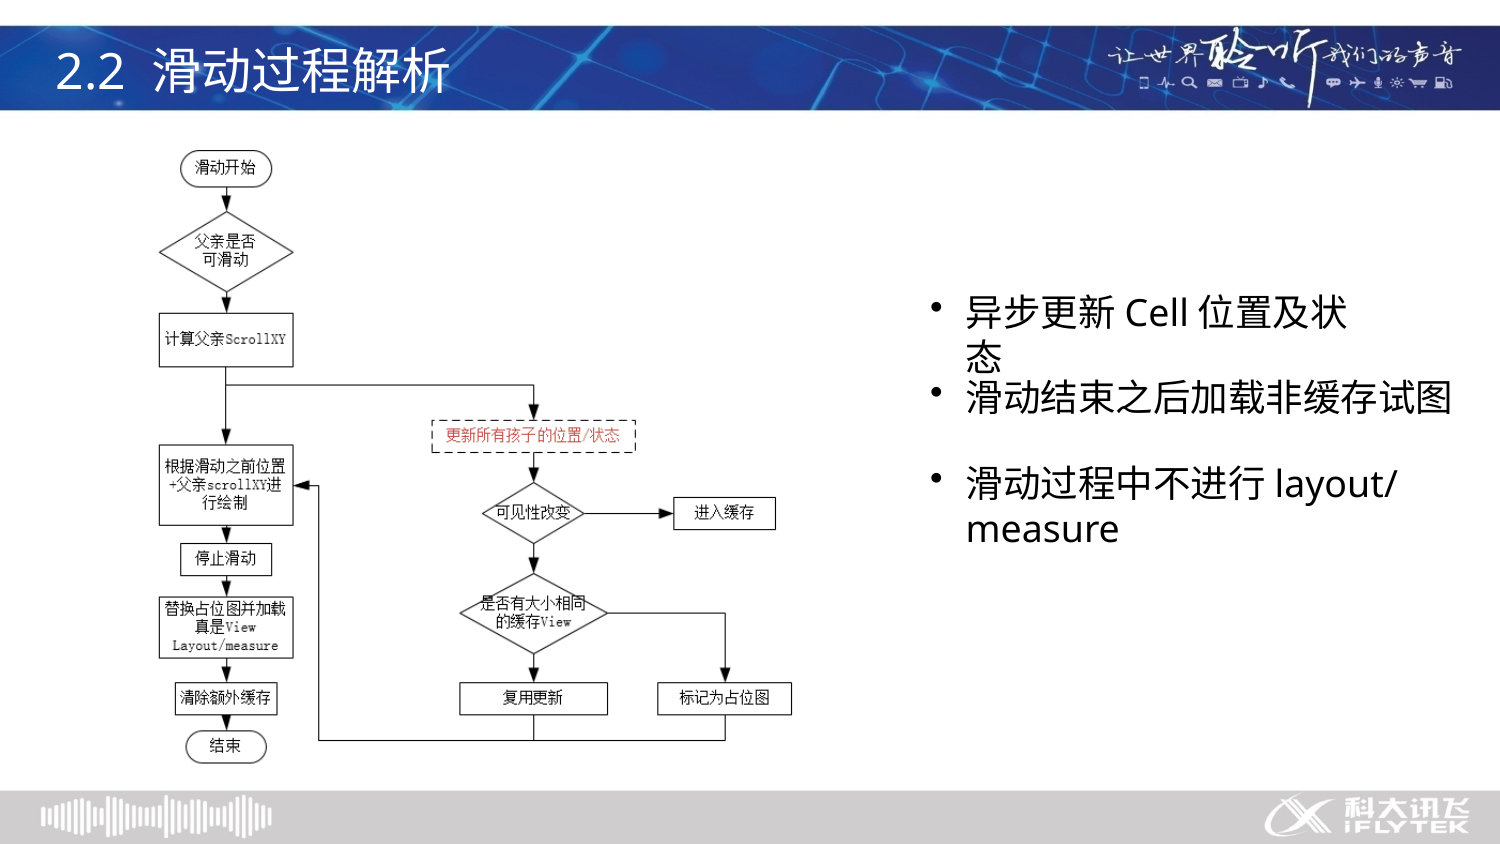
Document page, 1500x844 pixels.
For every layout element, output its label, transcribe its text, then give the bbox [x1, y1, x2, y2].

text_box 2.2 滑动过程解析 [41, 31, 538, 107]
text_box 异步更新Cell位置及状态 [915, 281, 1388, 366]
text_box 滑动过程中不进行layout/measure [915, 452, 1471, 558]
text_box 滑动结束之后加载非缓存试图 [915, 366, 1471, 427]
picture [0, 0, 1500, 844]
